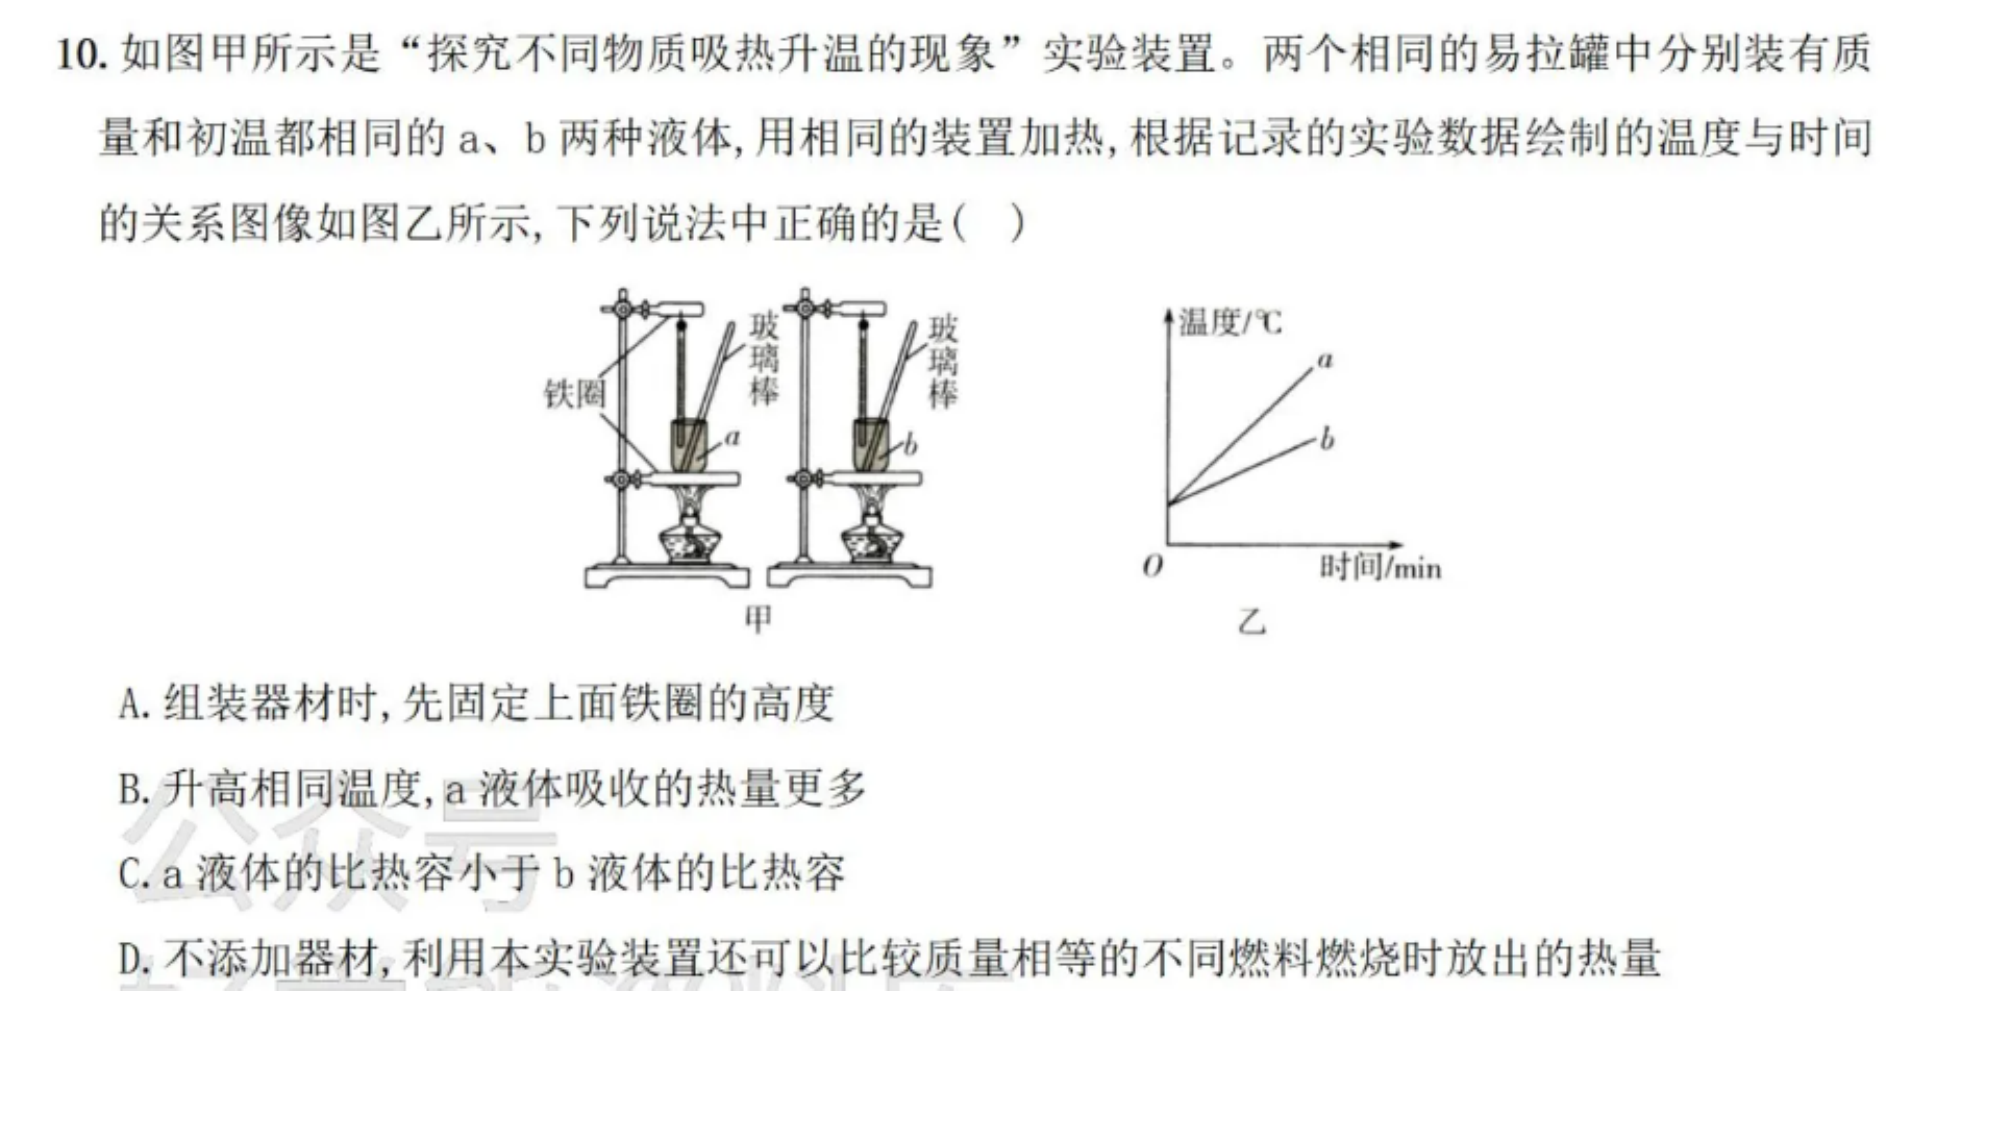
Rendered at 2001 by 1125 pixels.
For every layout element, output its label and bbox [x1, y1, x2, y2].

picture [0, 18, 1886, 991]
